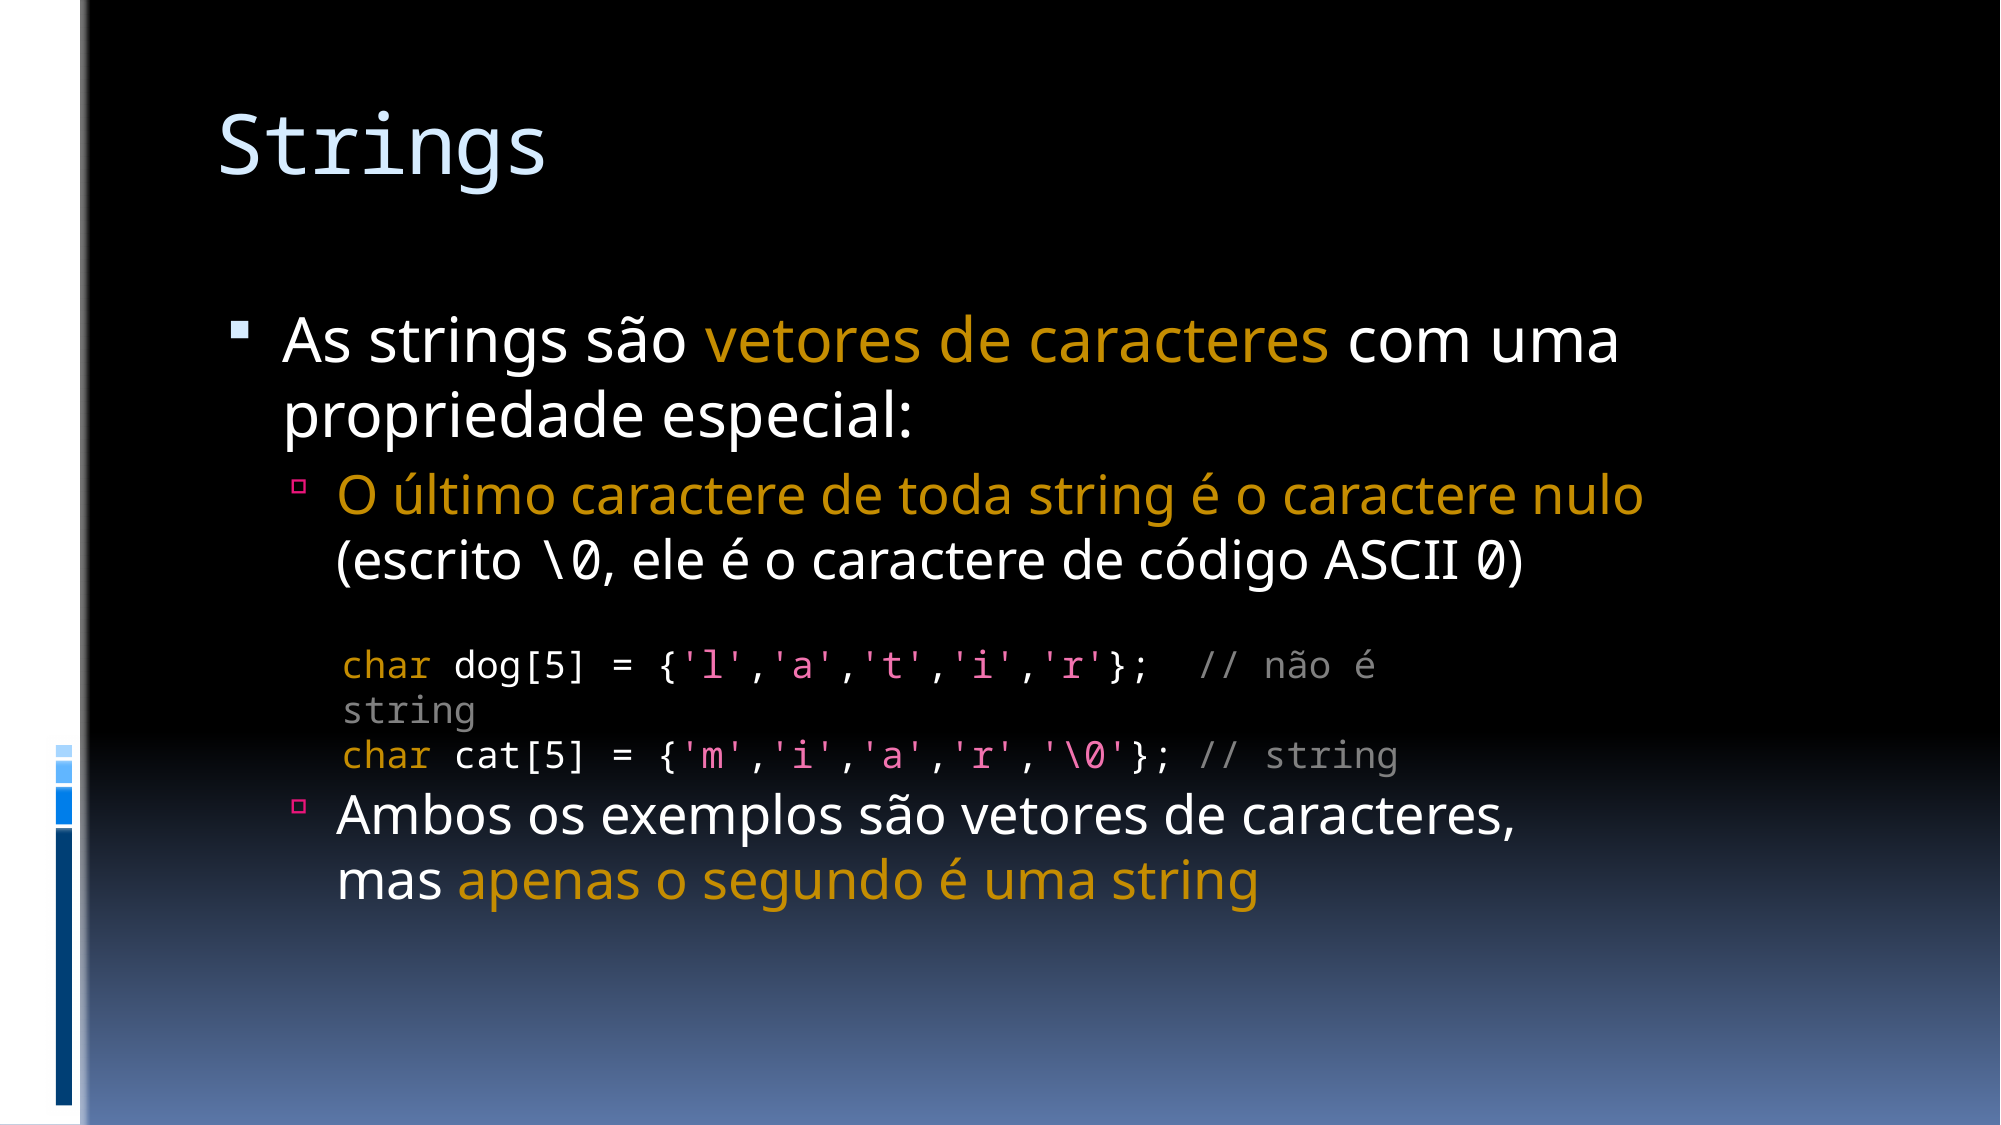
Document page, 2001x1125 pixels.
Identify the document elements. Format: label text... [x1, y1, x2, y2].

title Strings [200, 83, 1900, 234]
text_box char dog[5] = {'l','a','t','i','r'}; // não é string char cat[5] = {'m','i','a','r','\0'}; // string [326, 633, 1487, 784]
list As strings são vetores de caracteres com uma propriedade especial: O último caractere de toda string é o caractere nulo (escrito \0, ele é o caractere de código ASCII 0) Ambos os exemplos são vetores de caracteres, mas apenas o segundo é uma string [200, 292, 1900, 1043]
